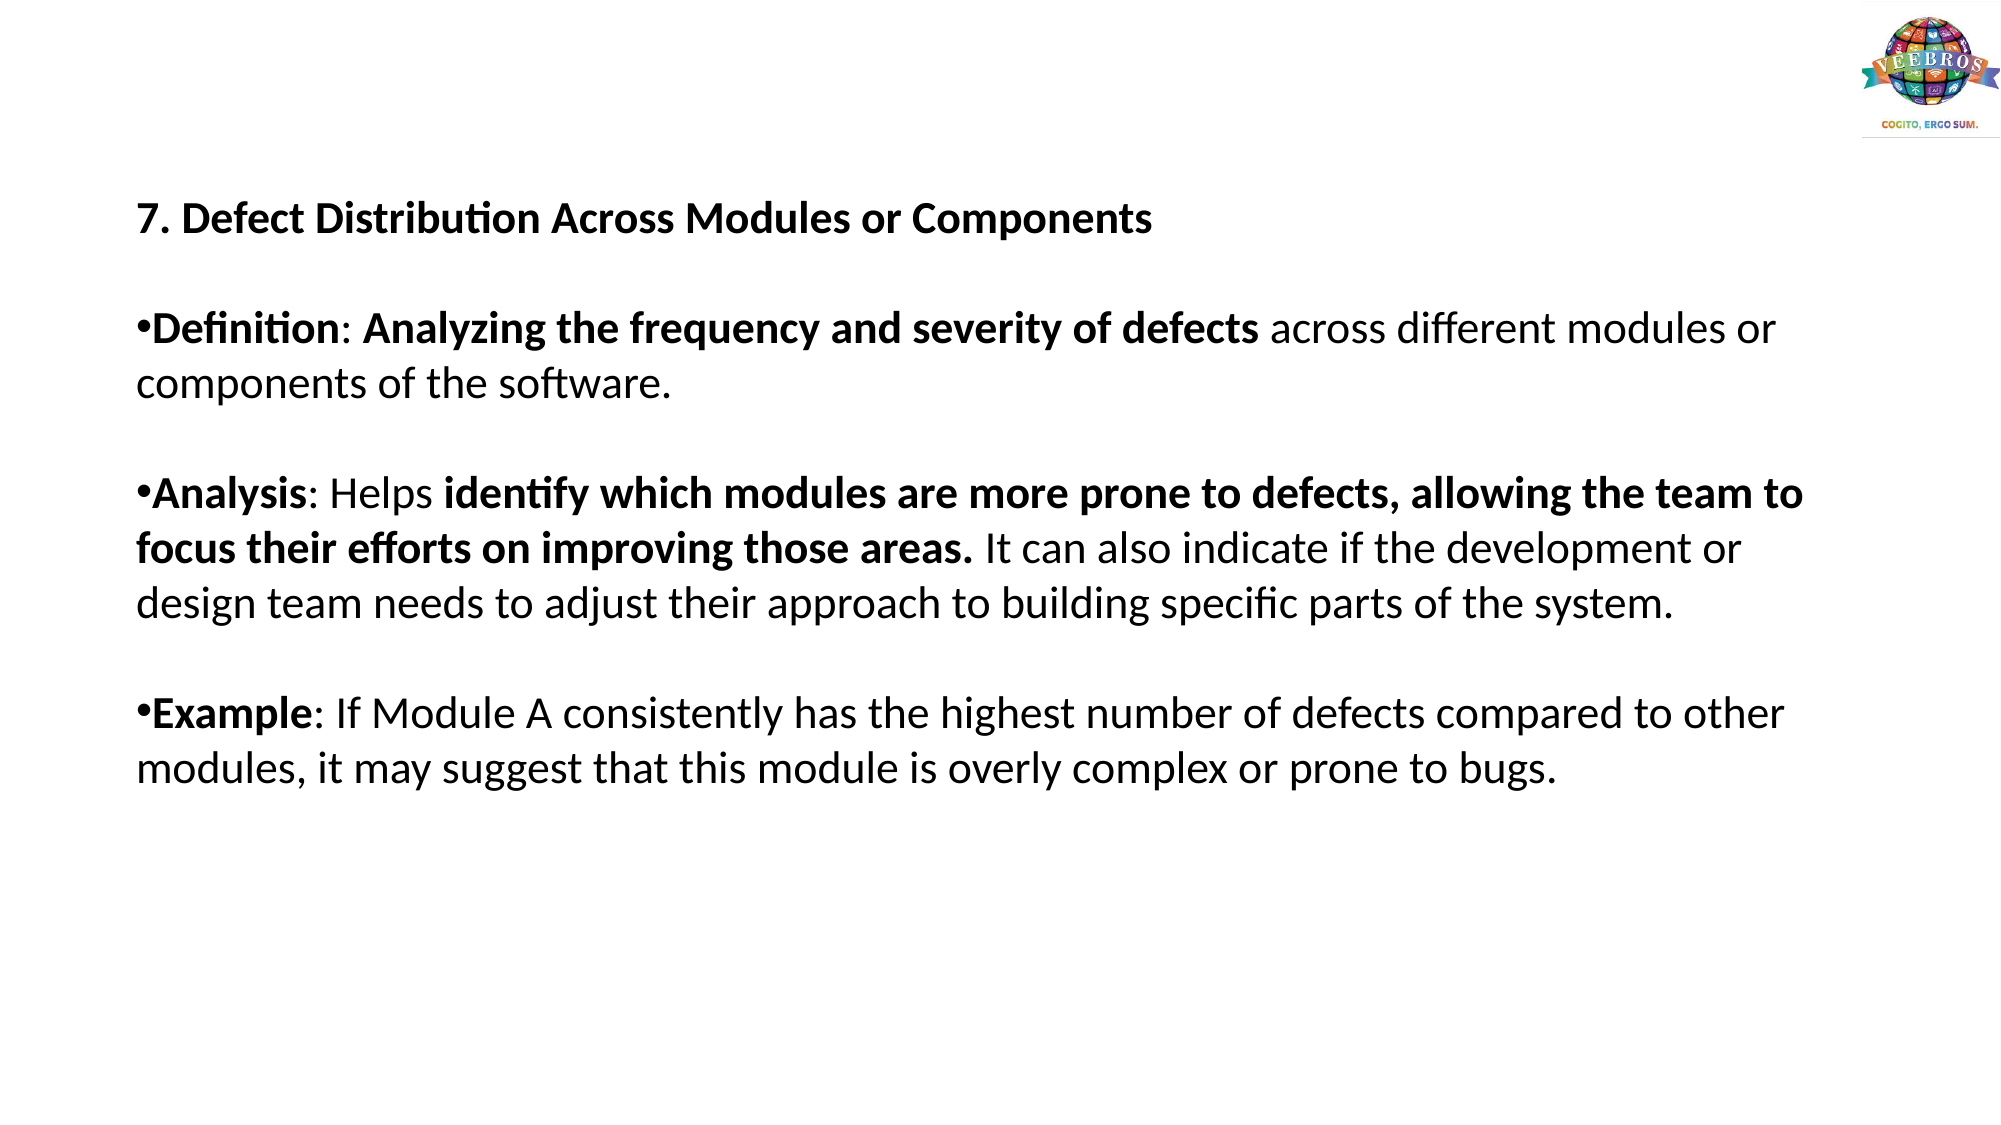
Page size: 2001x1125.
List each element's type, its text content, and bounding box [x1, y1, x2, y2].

picture [1862, 0, 2000, 138]
text_box 7. Defect Distribution Across Modules or Components Definition: Analyzing the frequency and severity of defects across different modules or components of the software. Analysis: Helps identify which modules are more prone to defects, allowing the team to focus their efforts on improving those areas. It can also indicate if the development or design team needs to adjust their approach to building specific parts of the system. Example: If Module A consistently has the highest number of defects compared to other modules, it may suggest that this module is overly complex or prone to bugs. [121, 180, 1845, 800]
